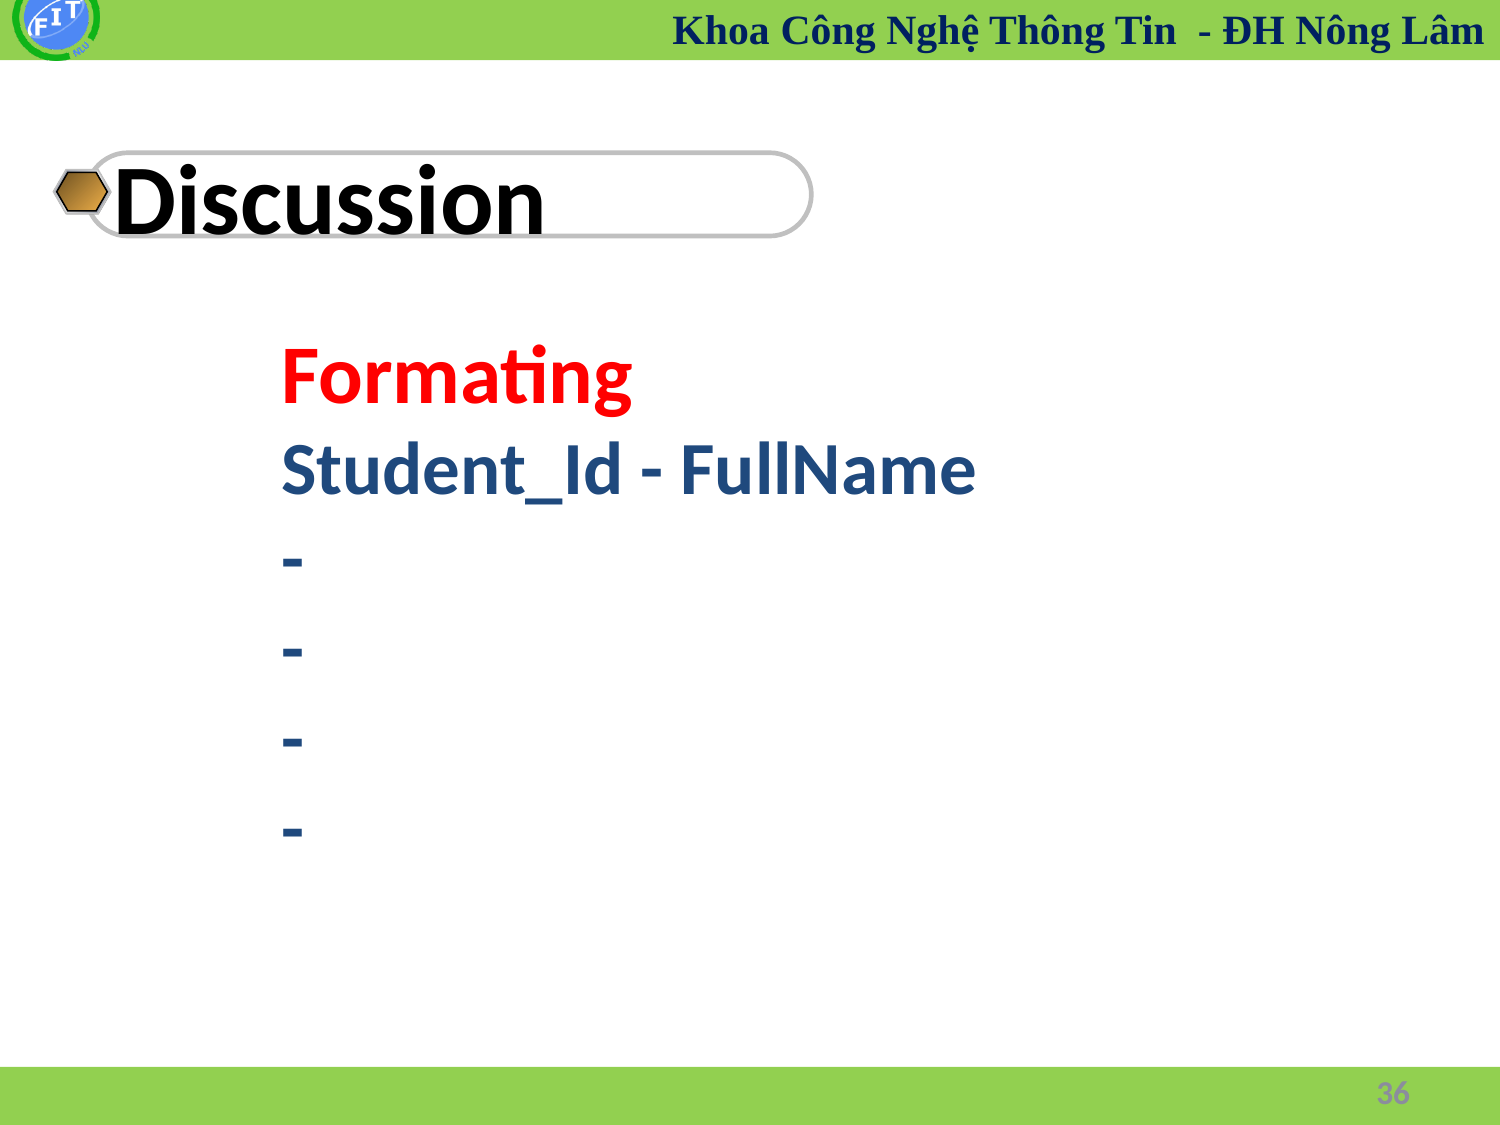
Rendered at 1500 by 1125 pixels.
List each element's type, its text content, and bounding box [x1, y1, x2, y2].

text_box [53, 152, 812, 237]
picture [12, 0, 100, 61]
slide_number 36 [1074, 1060, 1425, 1121]
text_box Formating Student_Id - FullName - - - - [266, 312, 993, 968]
